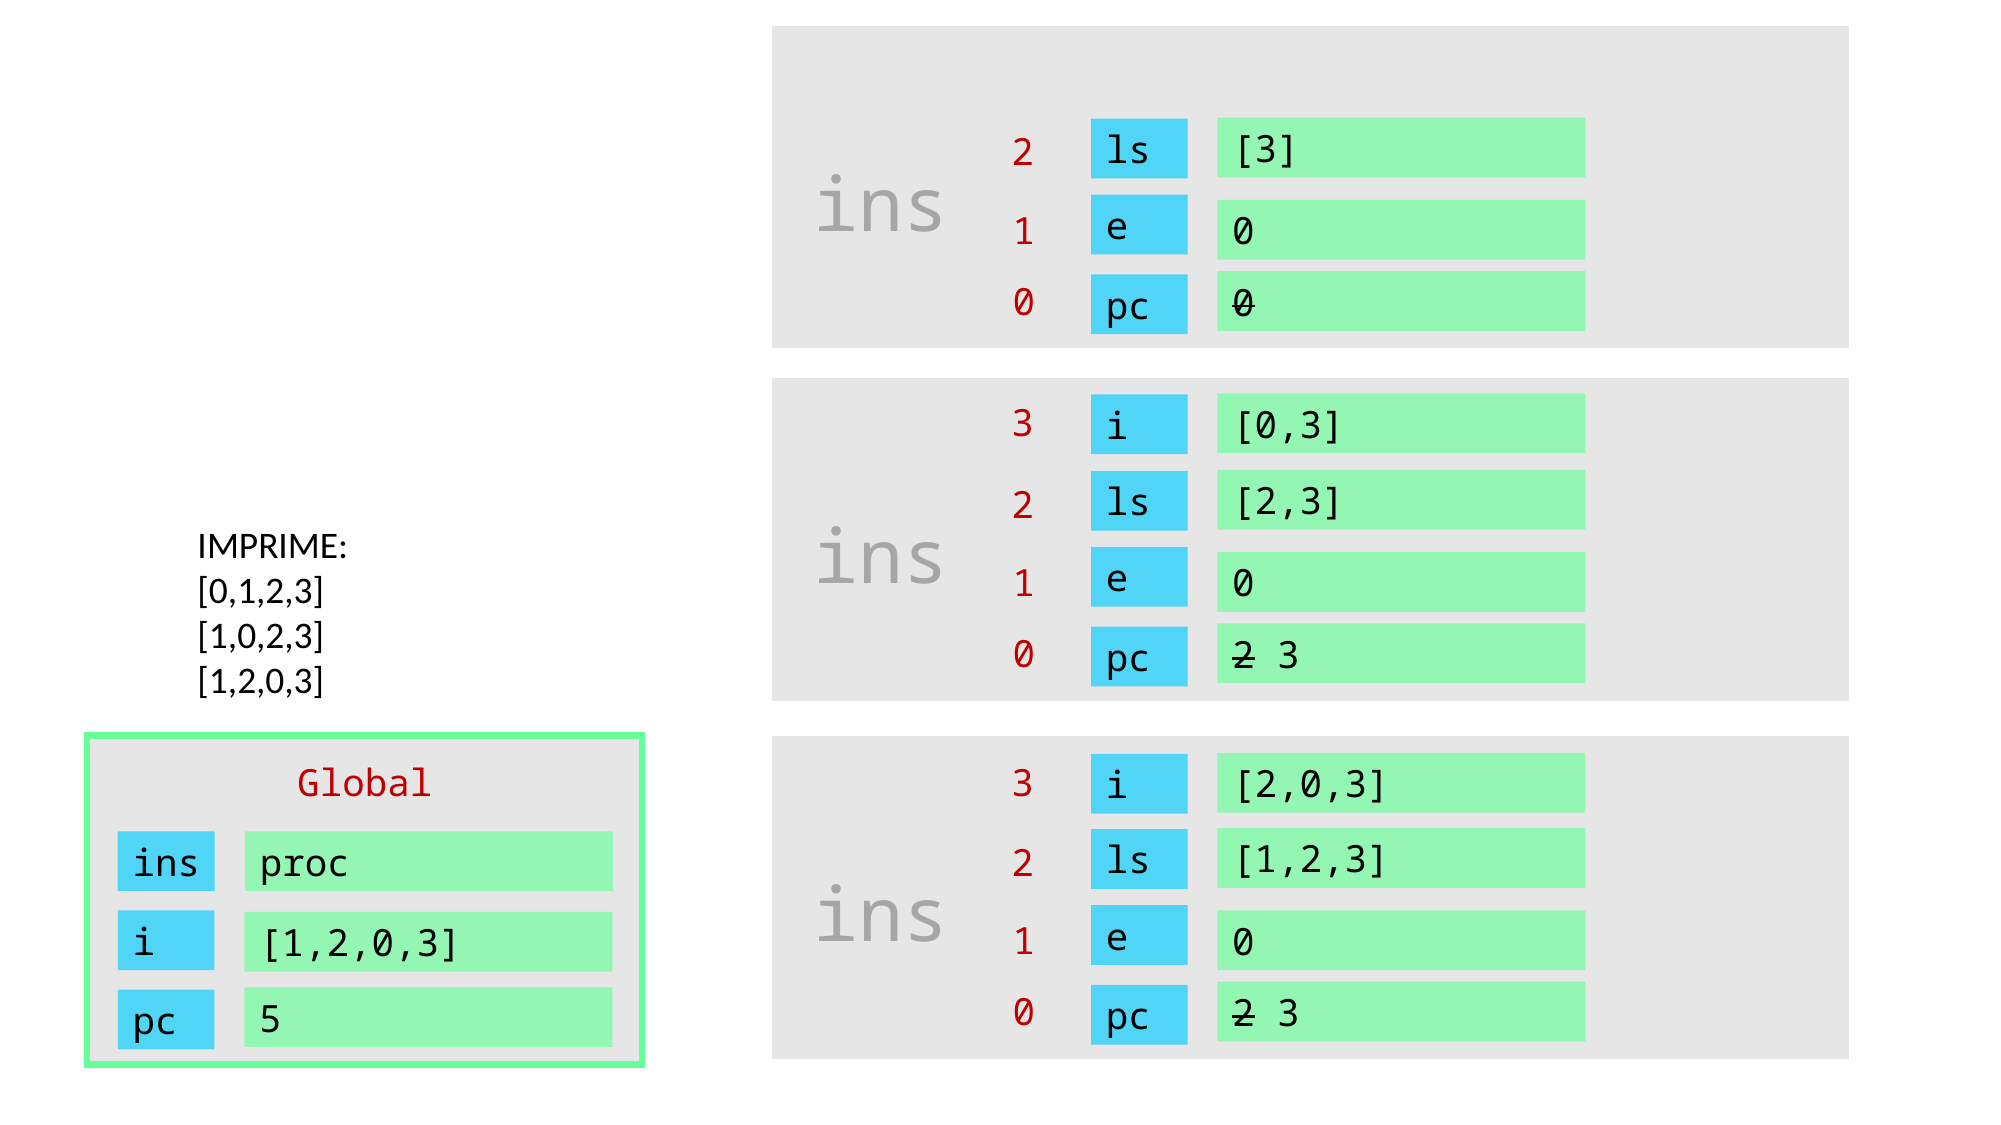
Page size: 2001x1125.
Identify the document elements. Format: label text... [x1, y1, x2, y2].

text_box 0 [1217, 271, 1586, 331]
text_box [1,2,0,3] [244, 911, 613, 972]
text_box e [1092, 905, 1188, 965]
text_box [1,2,3] [1217, 828, 1586, 888]
text_box 0 [1217, 910, 1586, 971]
text_box pc [1091, 626, 1188, 687]
text_box 0 [1217, 552, 1586, 612]
text_box proc [245, 831, 613, 892]
text_box e [1091, 194, 1188, 255]
text_box 1 [997, 551, 1050, 612]
text_box i [117, 910, 215, 971]
text_box 3 [996, 751, 1050, 811]
text_box 0 [997, 622, 1051, 683]
text_box 2 [996, 473, 1050, 533]
text_box pc [1091, 274, 1188, 335]
text_box ls [1091, 470, 1188, 531]
text_box [86, 734, 643, 1066]
text_box 0 [997, 270, 1051, 331]
text_box 1 [997, 199, 1050, 260]
text_box [3] [1217, 117, 1586, 178]
text_box ls [1091, 829, 1188, 889]
text_box ins [799, 859, 1092, 965]
text_box e [1091, 546, 1188, 607]
text_box i [1091, 753, 1188, 814]
text_box pc [117, 989, 215, 1050]
text_box 2 [996, 831, 1050, 892]
text_box 0 [997, 981, 1051, 1041]
text_box 2 3 [1217, 981, 1586, 1042]
text_box 2 3 [1217, 623, 1586, 683]
text_box IMPRIME: [0,1,2,3] [1,0,2,3] [1,2,0,3] [182, 513, 415, 709]
text_box [2,3] [1217, 469, 1586, 530]
text_box 3 [996, 391, 1050, 452]
text_box [0,3] [1217, 393, 1586, 454]
text_box i [1091, 394, 1188, 455]
text_box ls [1091, 118, 1188, 179]
text_box 5 [244, 987, 613, 1047]
text_box [2,0,3] [1217, 752, 1586, 813]
text_box ins [117, 831, 215, 892]
text_box ins [799, 501, 1092, 606]
text_box 0 [1217, 199, 1586, 260]
text_box [768, 374, 1854, 705]
text_box [768, 22, 1854, 353]
text_box 2 [996, 120, 1050, 181]
text_box pc [1091, 984, 1188, 1045]
text_box 1 [997, 909, 1050, 970]
text_box [768, 732, 1854, 1063]
text_box Global [282, 751, 447, 811]
text_box ins [799, 148, 1092, 254]
